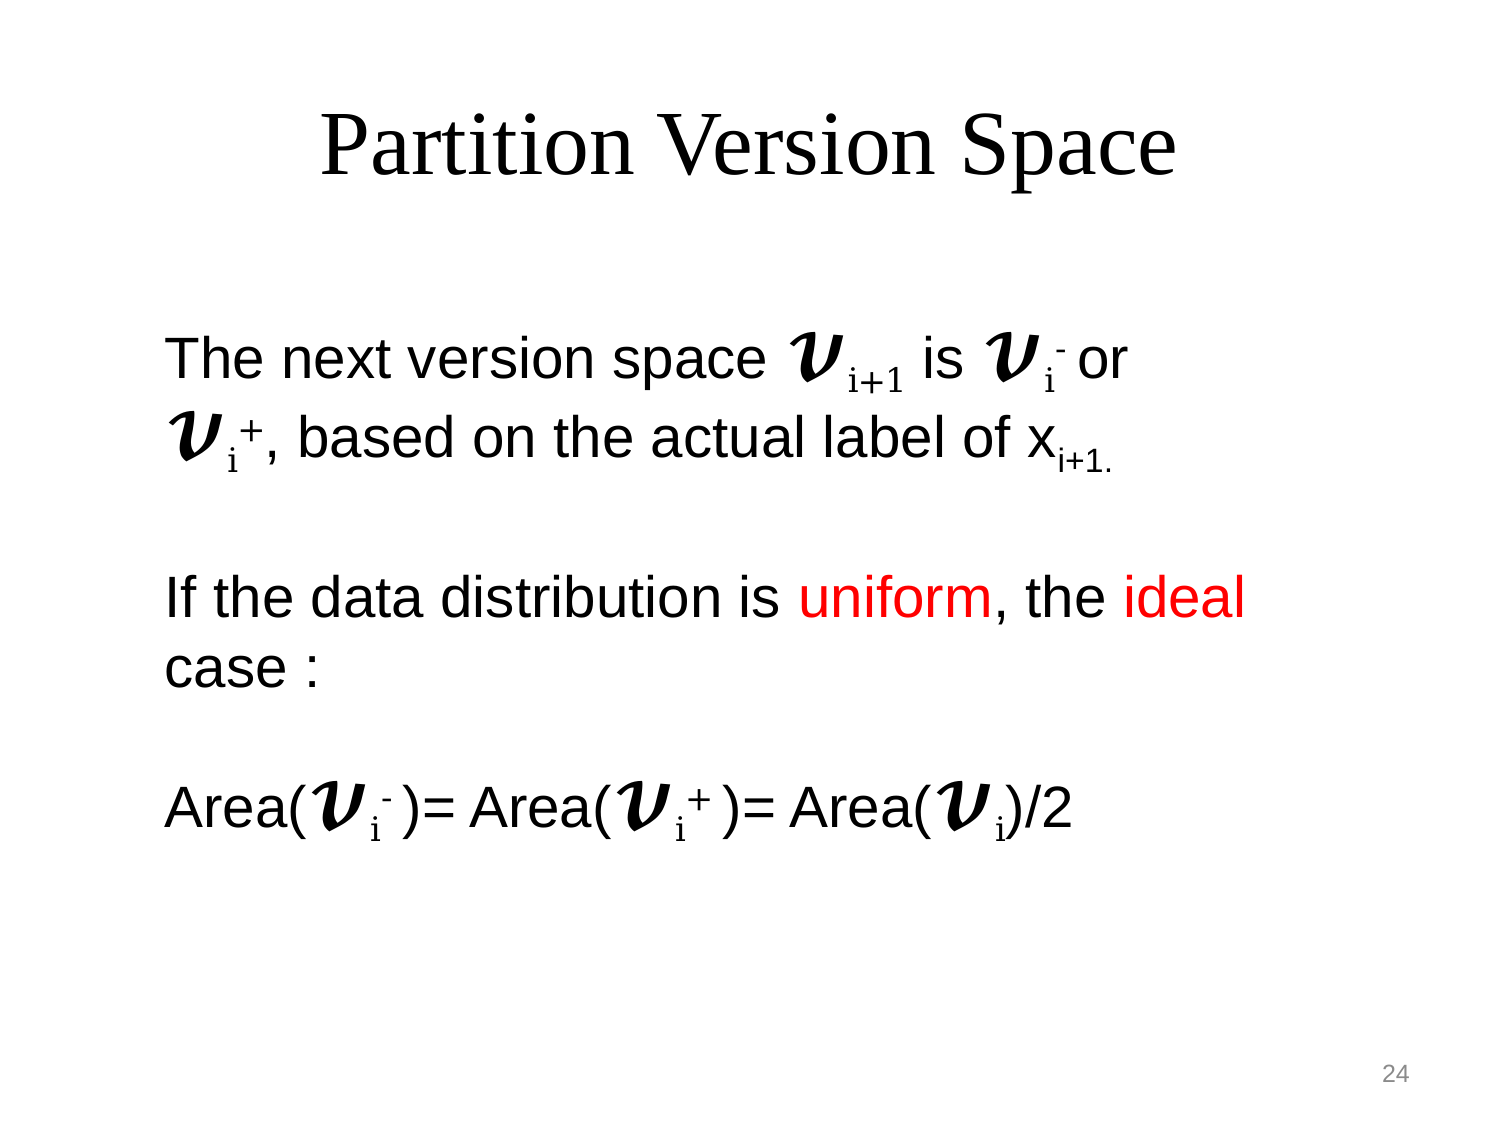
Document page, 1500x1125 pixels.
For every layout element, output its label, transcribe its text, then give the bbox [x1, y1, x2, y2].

text_box The next version space 𝓥i+1 is 𝓥i- or 𝓥i+, based on the actual label of xi+1. If the data distribution is uniform, the ideal case : Area(𝓥i- )= Area(𝓥i+ )= Area(𝓥i)/2 [149, 312, 1263, 856]
slide_number 24 [1074, 1042, 1425, 1103]
title Partition Version Space [112, 62, 1388, 213]
